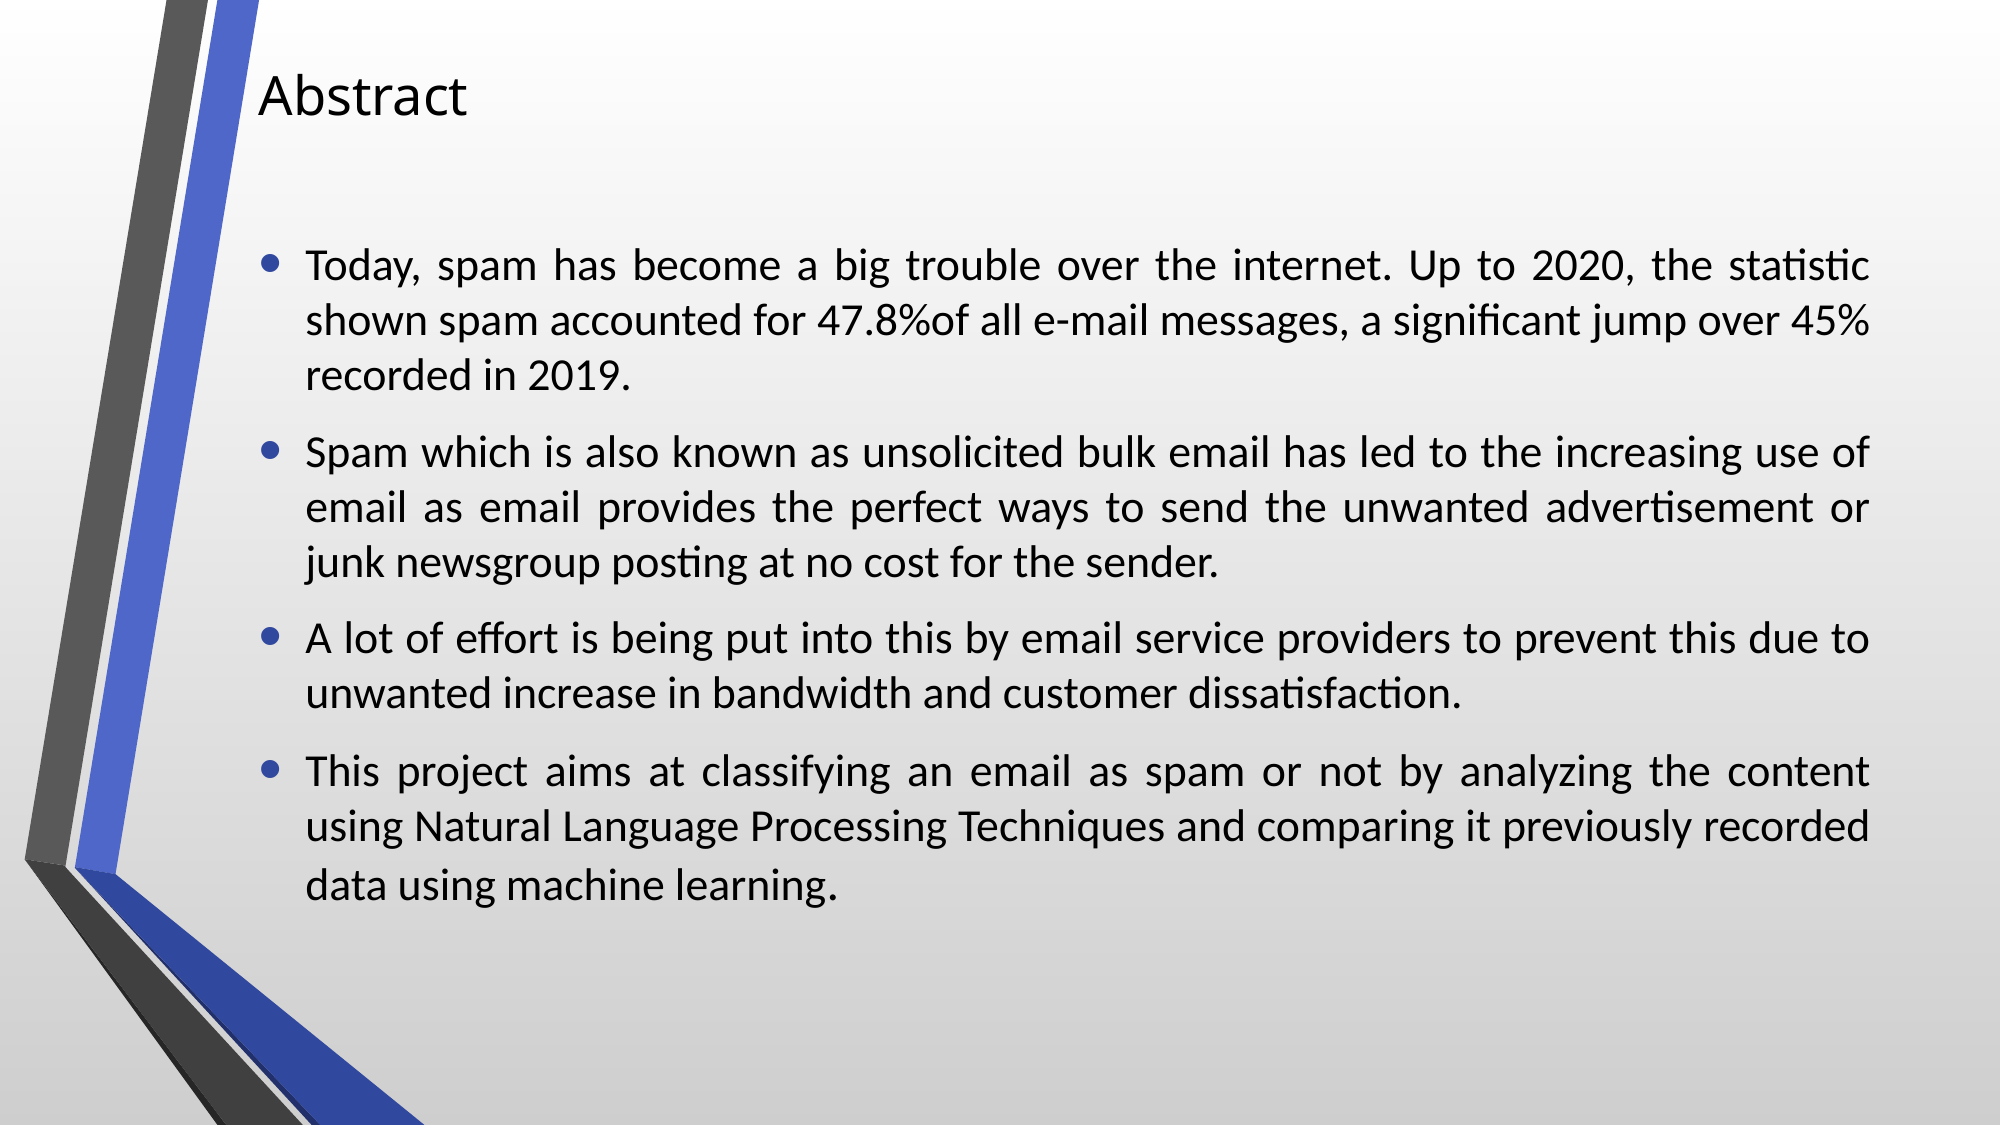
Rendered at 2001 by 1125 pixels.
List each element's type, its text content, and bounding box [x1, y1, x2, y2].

title Abstract [243, 53, 1887, 134]
list Today, spam has become a big trouble over the internet. Up to 2020, the statistic shown spam accounted for 47.8%of all e-mail messages, a significant jump over 45% recorded in 2019. Spam which is also known as unsolicited bulk email has led to the increasing use of email as email provides the perfect ways to send the unwanted advertisement or junk newsgroup posting at no cost for the sender. A lot of effort is being put into this by email service providers to prevent this due to unwanted increase in bandwidth and customer dissatisfaction. This project aims at classifying an email as spam or not by analyzing the content using Natural Language Processing Techniques and comparing it previously recorded data using machine learning. [243, 191, 1887, 955]
